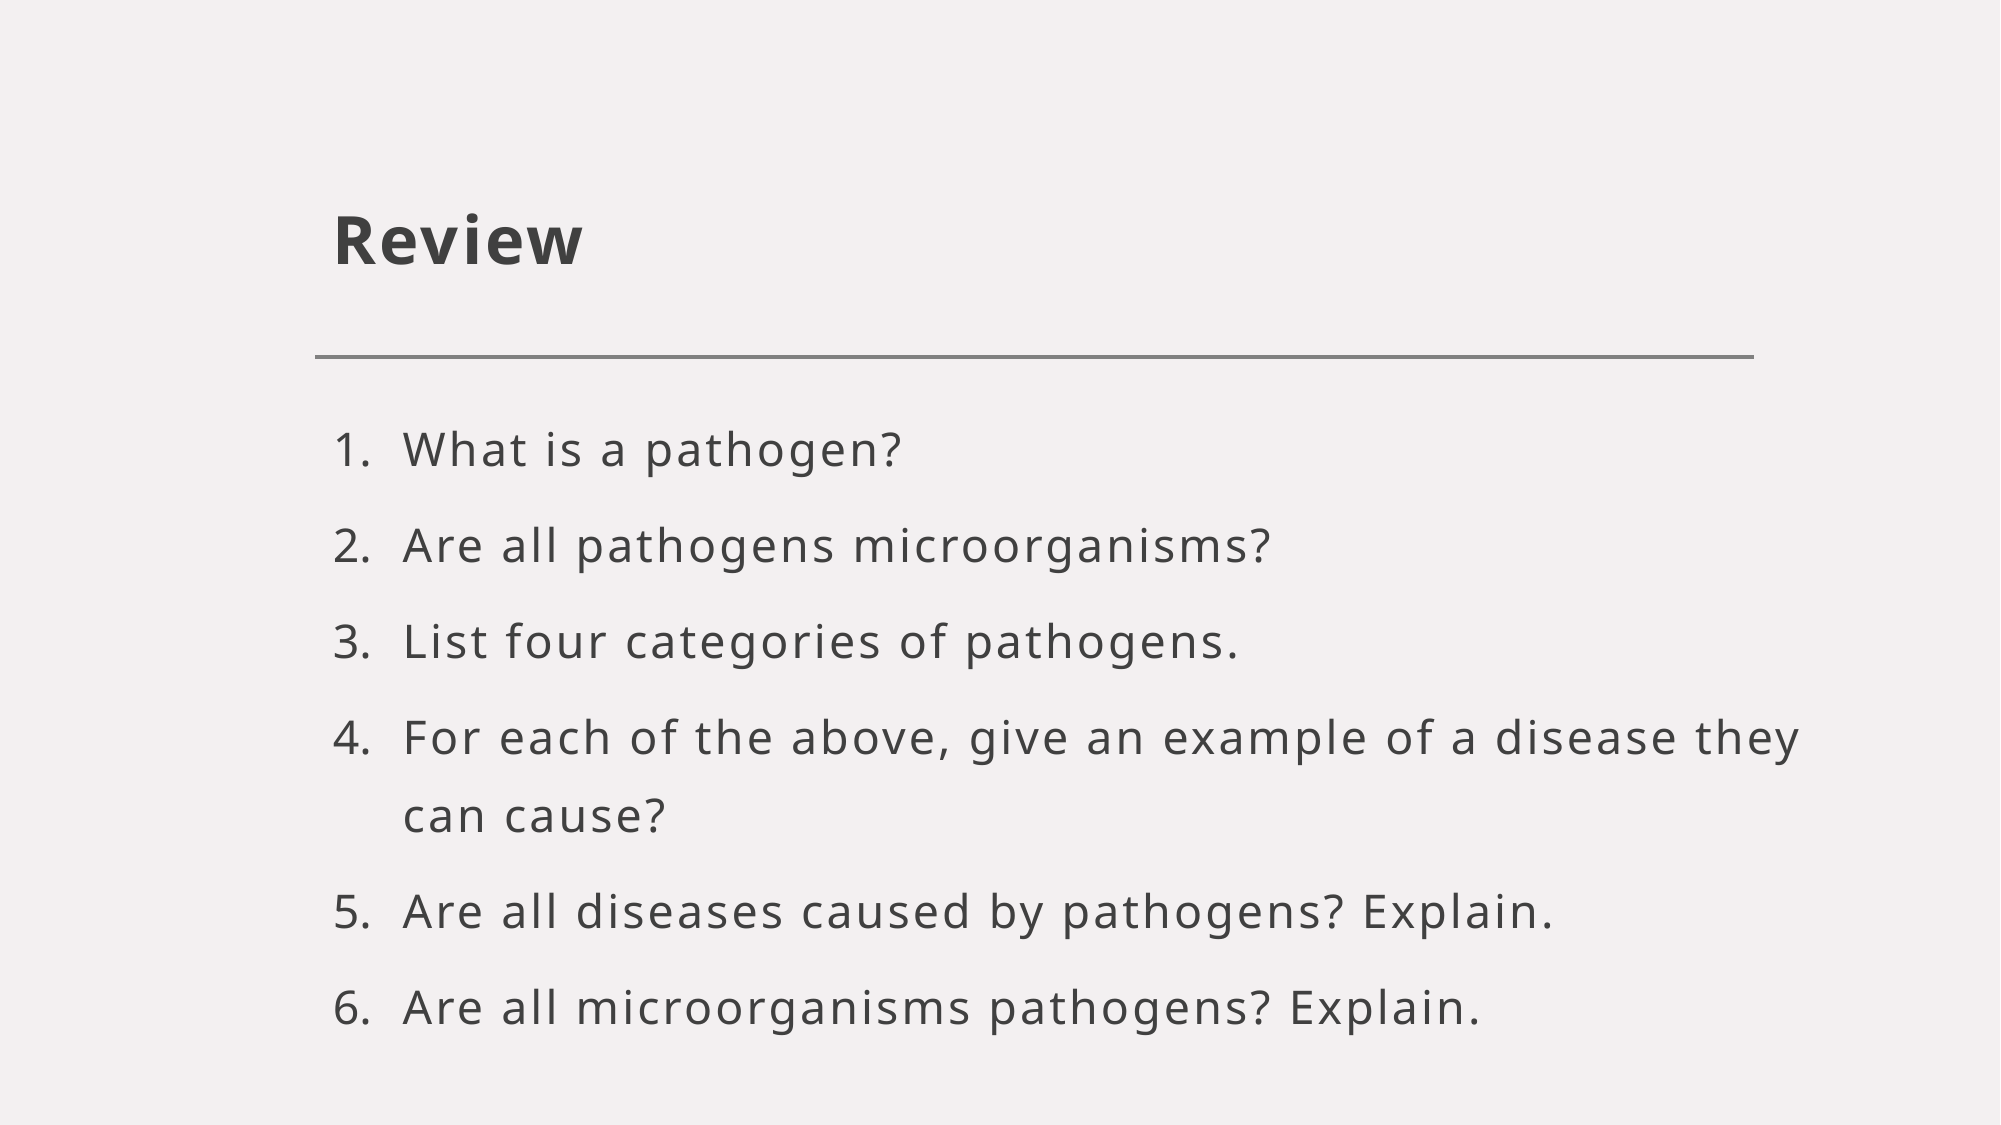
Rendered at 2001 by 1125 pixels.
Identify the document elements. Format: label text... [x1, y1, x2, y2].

list What is a pathogen? Are all pathogens microorganisms? List four categories of pathogens. For each of the above, give an example of a disease they can cause? Are all diseases caused by pathogens? Explain. Are all microorganisms pathogens? Explain. [315, 379, 1909, 1053]
title Review [315, 72, 1754, 294]
